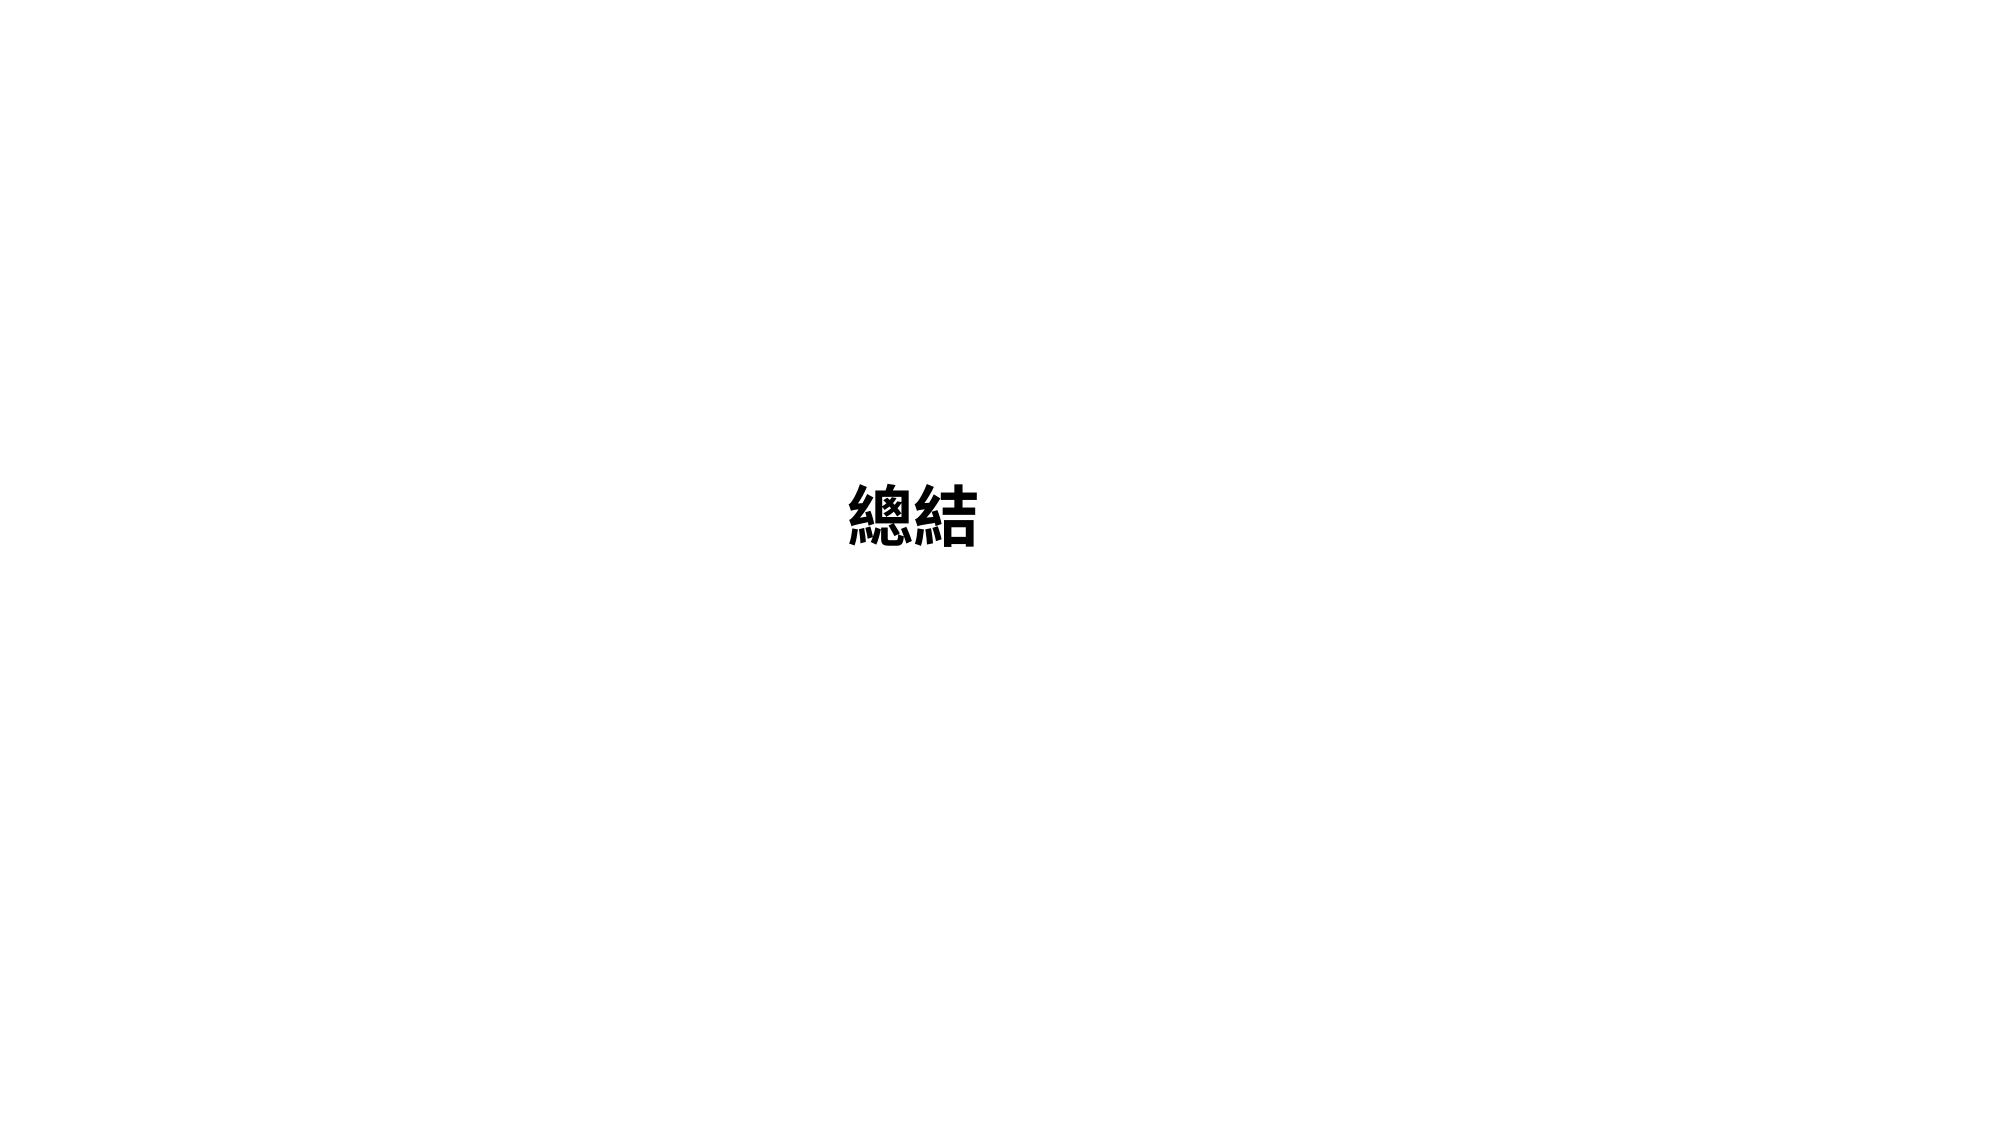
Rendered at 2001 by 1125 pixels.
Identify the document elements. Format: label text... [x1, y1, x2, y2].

text_box 總結 [832, 467, 996, 563]
